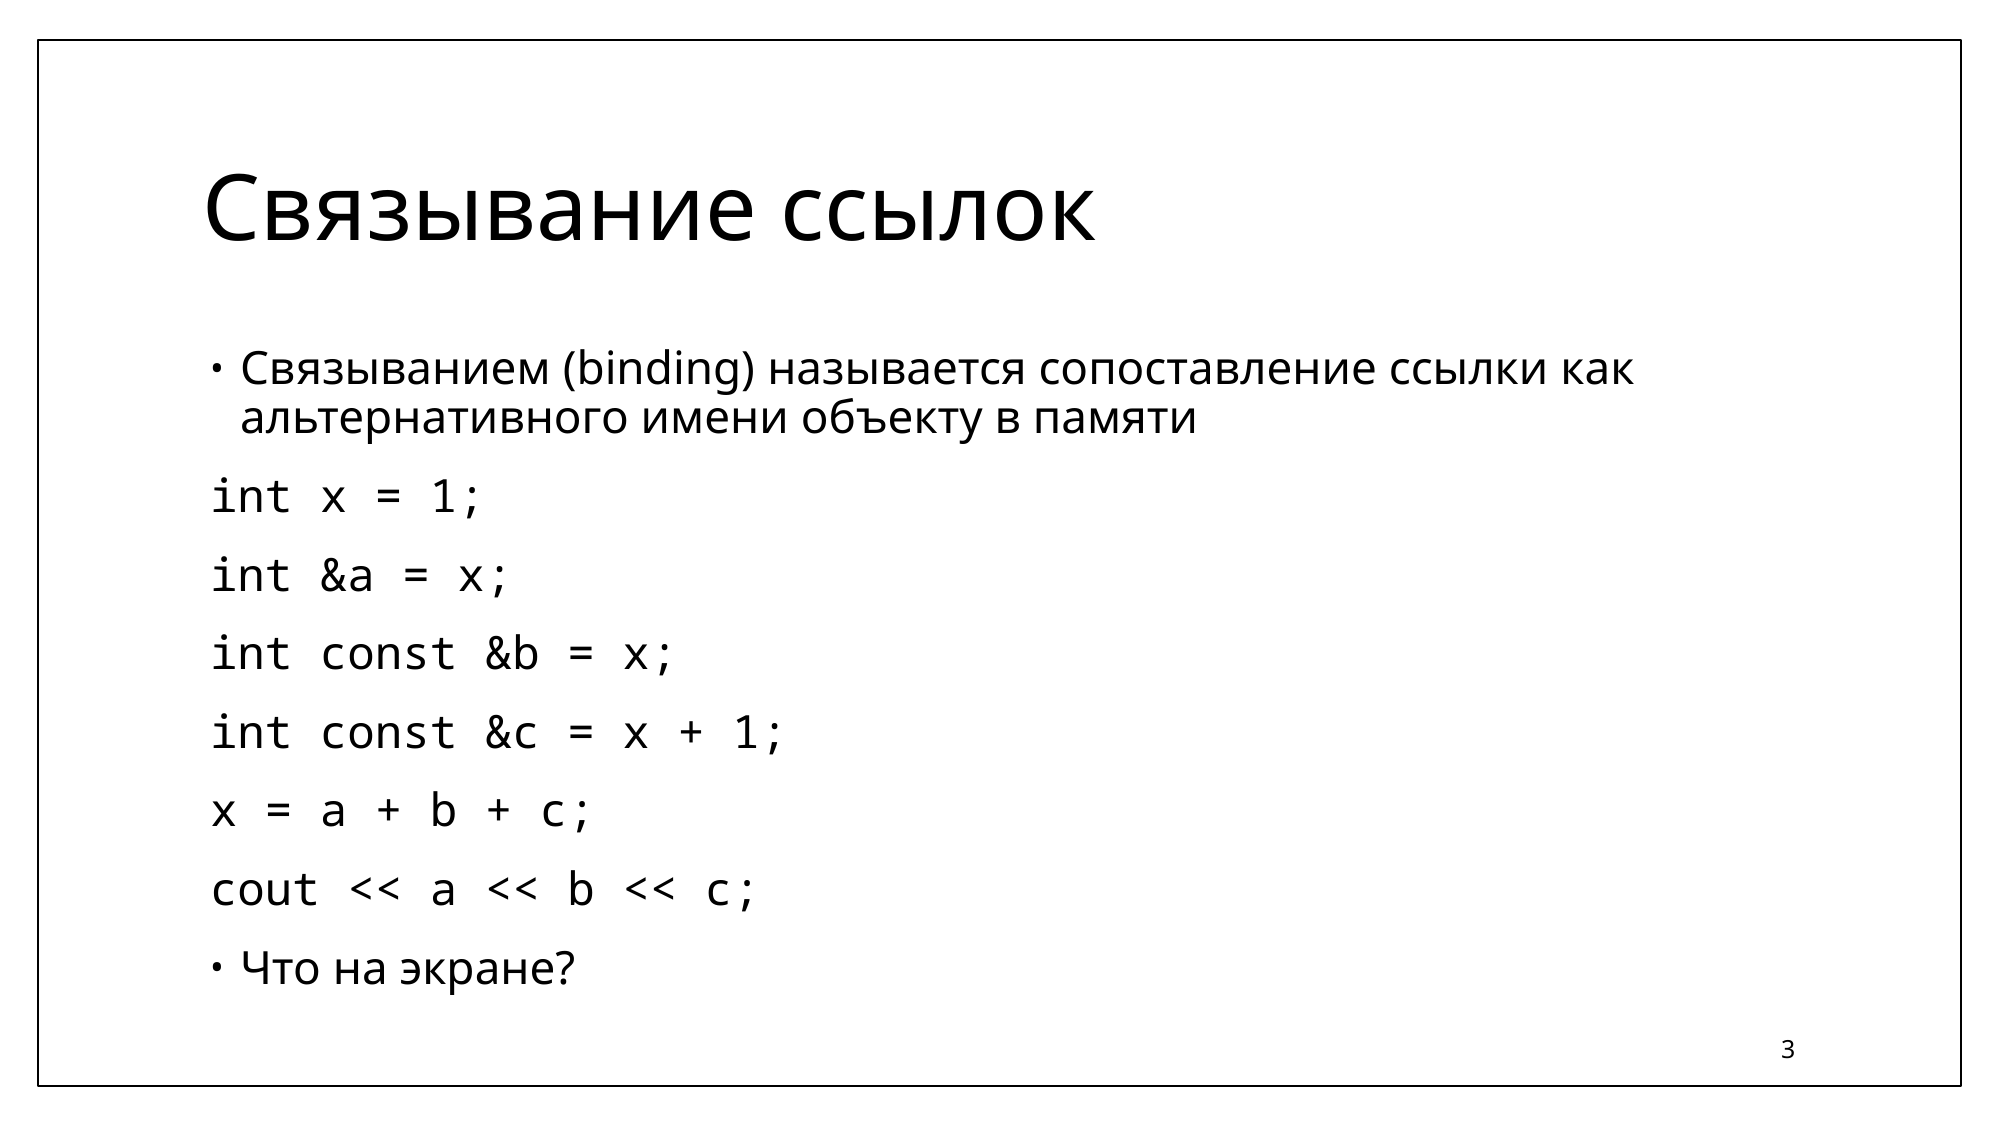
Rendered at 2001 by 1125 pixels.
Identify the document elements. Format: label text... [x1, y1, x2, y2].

title Связывание ссылок [187, 99, 1808, 323]
slide_number 3 [1530, 1020, 1811, 1081]
list Связыванием (binding) называется сопоставление ссылки как альтернативного имени объекту в памяти int x = 1; int &a = x; int const &b = x; int const &c = x + 1; x = a + b + c; cout << a << b << c; Что на экране? [187, 337, 1808, 1000]
